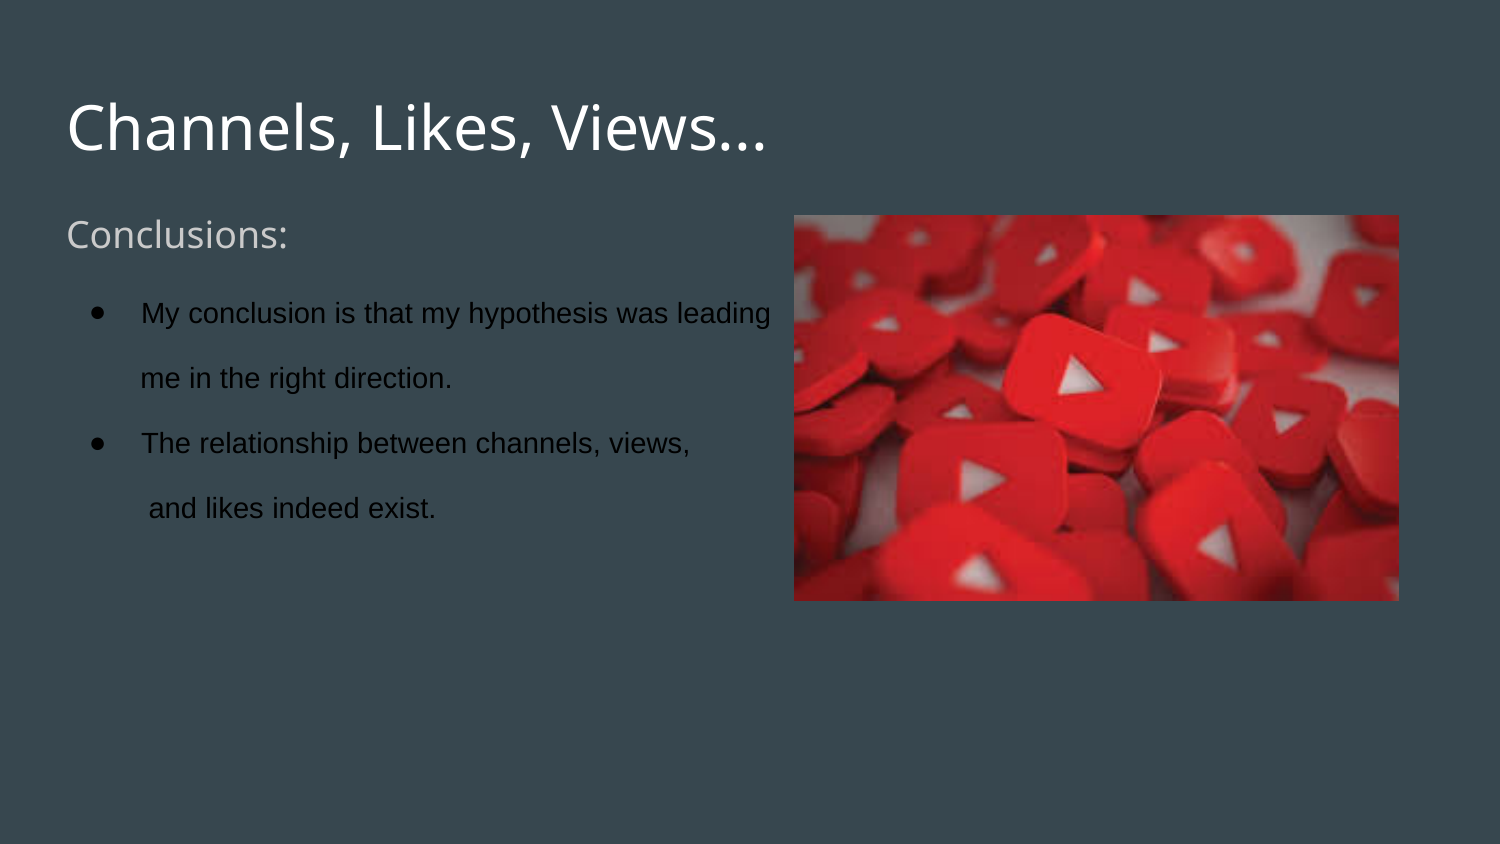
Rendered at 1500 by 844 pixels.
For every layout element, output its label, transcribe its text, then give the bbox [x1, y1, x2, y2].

title Channels, Likes, Views... [51, 72, 1449, 167]
list Conclusions: My conclusion is that my hypothesis was leading me in the right direction. The relationship between channels, views, and likes indeed exist. [51, 189, 1449, 750]
picture [793, 215, 1400, 602]
